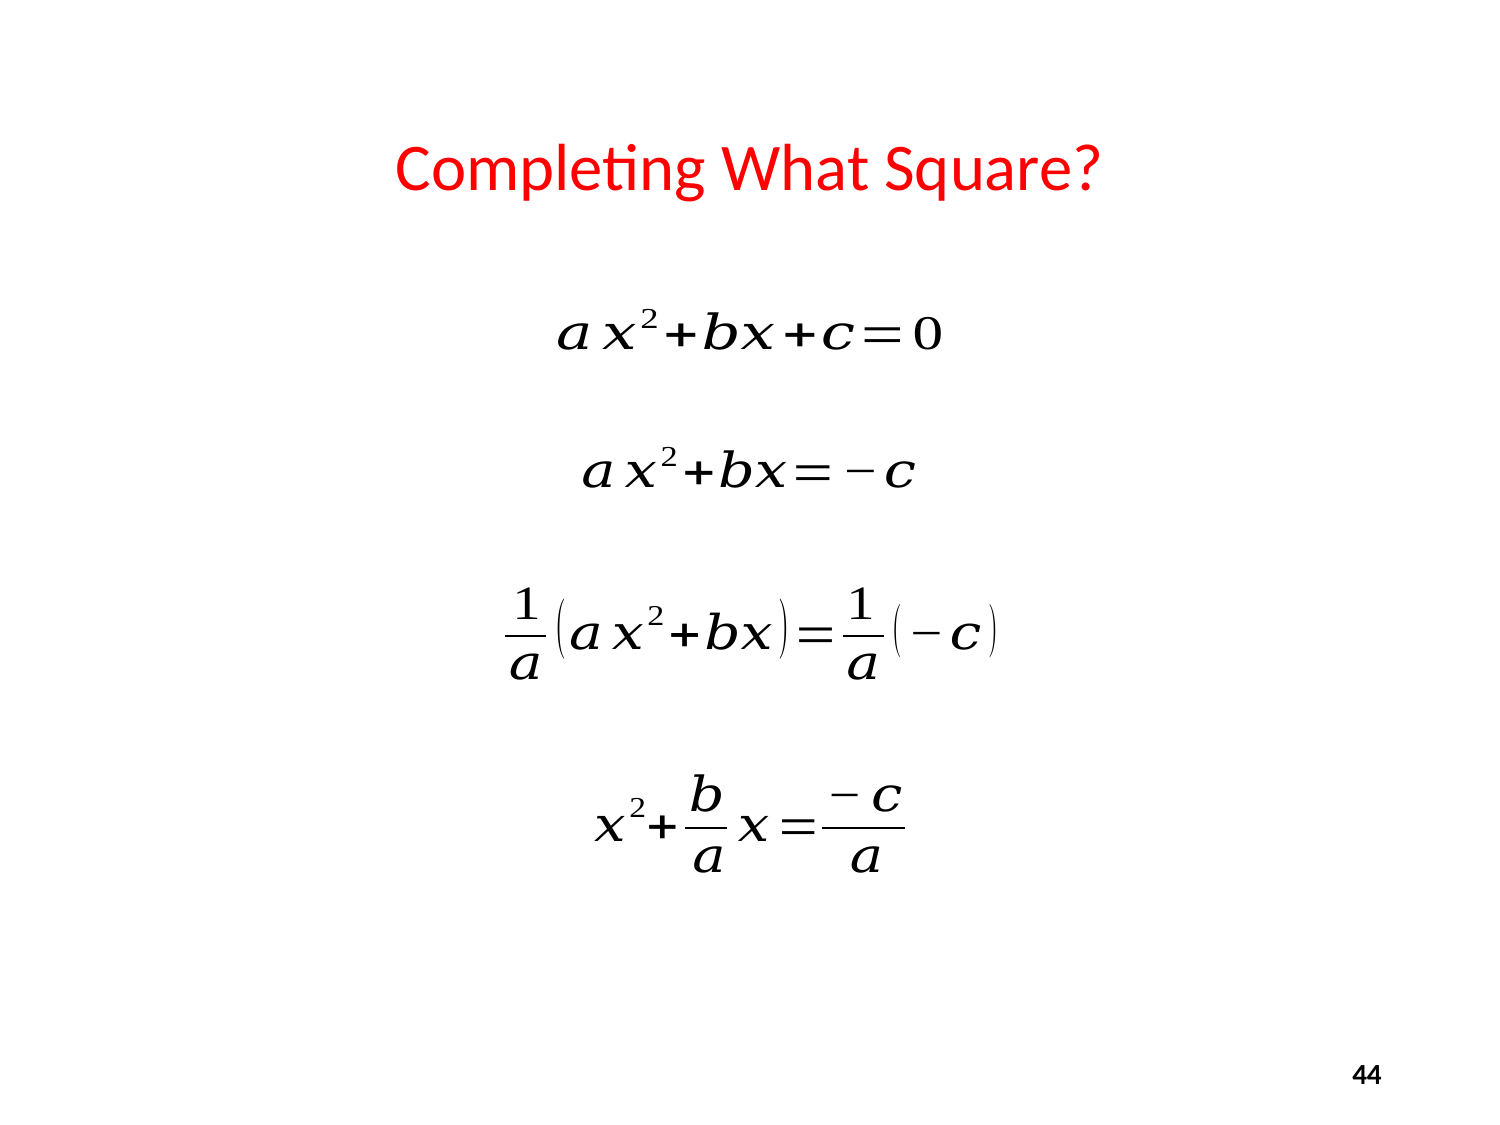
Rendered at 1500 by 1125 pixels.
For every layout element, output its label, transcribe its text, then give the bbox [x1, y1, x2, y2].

title Completing What Square? [103, 59, 1397, 278]
slide_number 44 [1059, 1042, 1397, 1103]
